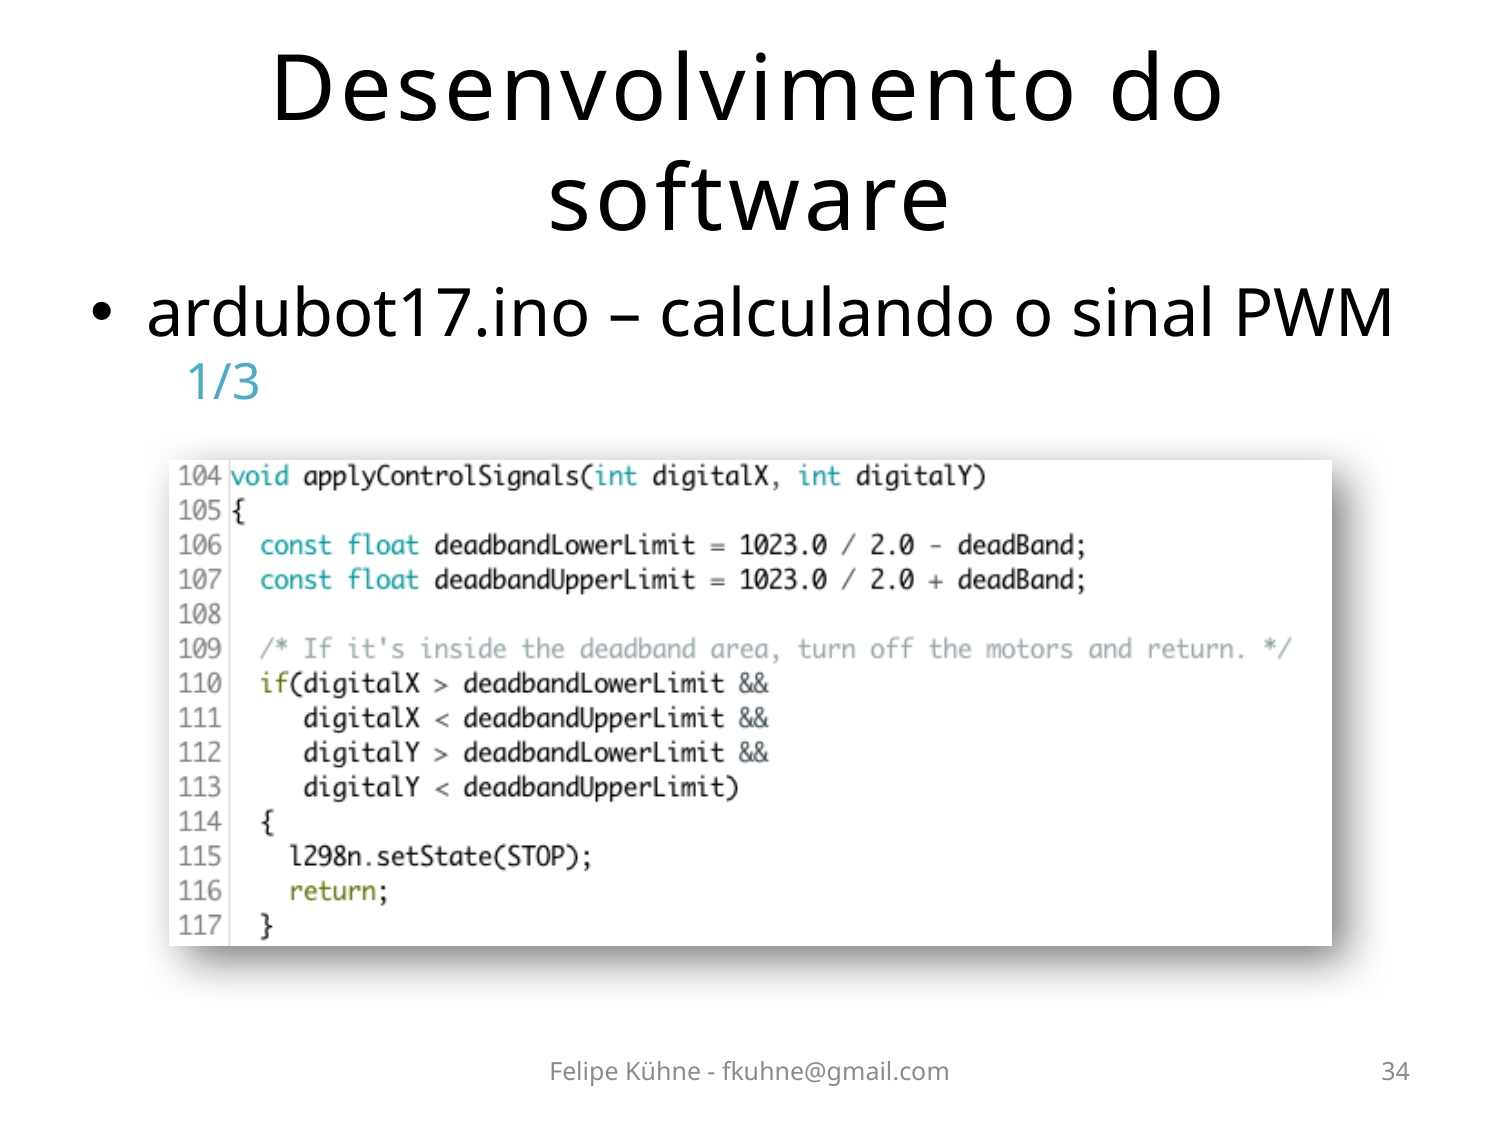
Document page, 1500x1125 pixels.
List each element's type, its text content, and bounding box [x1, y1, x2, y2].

list ardubot17.ino – calculando o sinal PWM 1/3 [75, 262, 1425, 1005]
slide_number 34 [1074, 1042, 1425, 1103]
picture [169, 460, 1332, 946]
footer Felipe Kühne - fkuhne@gmail.com [512, 1042, 988, 1103]
title Desenvolvimento do software [75, 45, 1425, 233]
